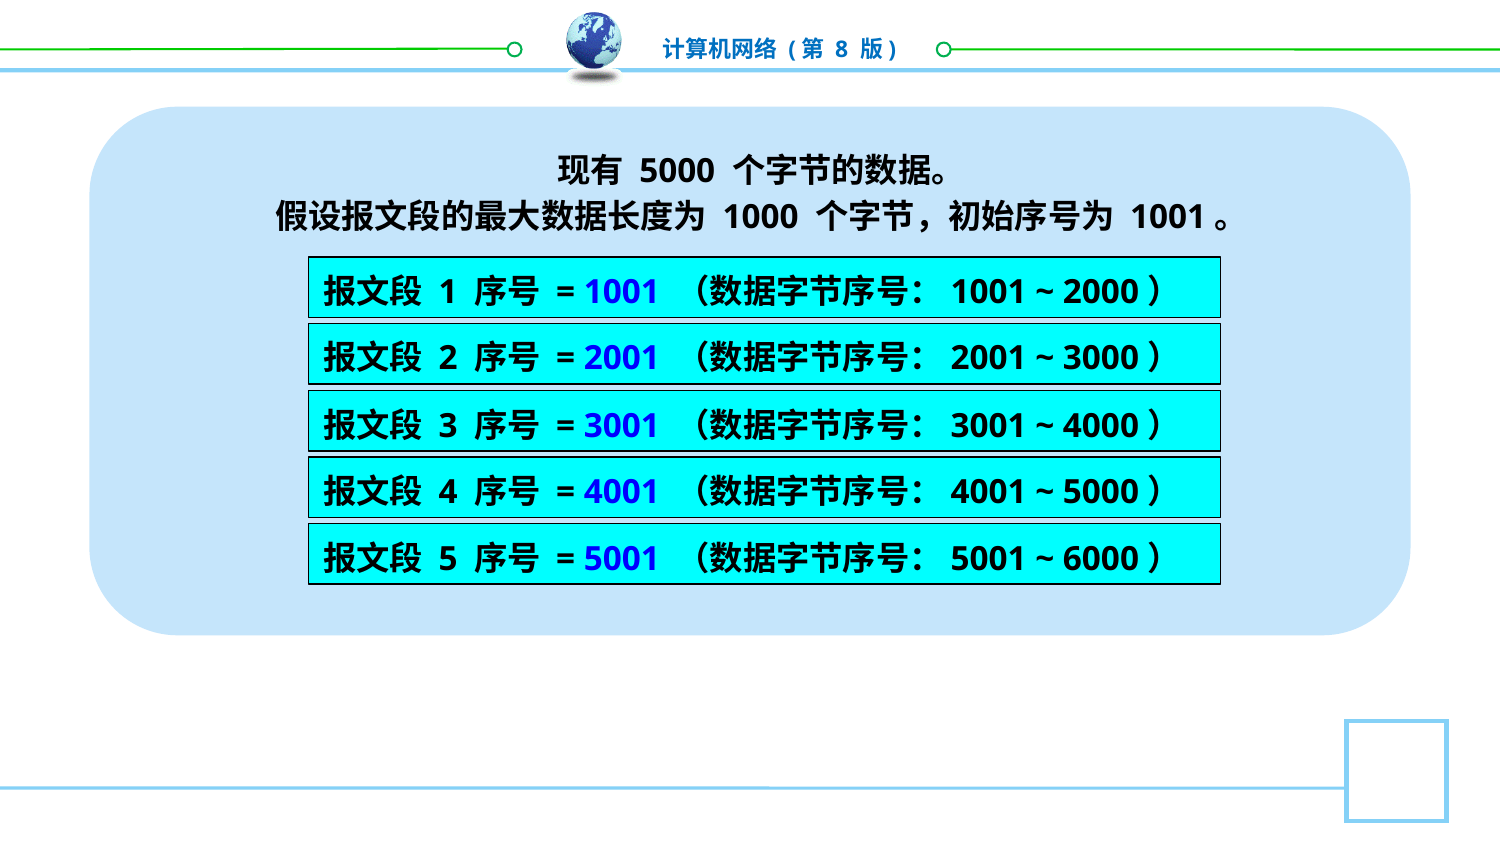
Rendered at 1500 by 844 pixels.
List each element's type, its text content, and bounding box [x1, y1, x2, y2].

text_box [87, 104, 1413, 638]
text_box 报文段 5 序号 = 5001 （数据字节序号：5001 ~ 6000） [308, 523, 1221, 585]
text_box 报文段 1 序号 = 1001 （数据字节序号：1001 ~ 2000） [308, 256, 1221, 318]
text_box 报文段 3 序号 = 3001 （数据字节序号：3001 ~ 4000） [308, 390, 1221, 452]
text_box 报文段 4 序号 = 4001 （数据字节序号：4001 ~ 5000） [308, 457, 1221, 518]
text_box 报文段 2 序号 = 2001 （数据字节序号：2001 ~ 3000） [308, 323, 1221, 385]
picture [564, 10, 623, 87]
text_box 现有 5000 个字节的数据。 假设报文段的最大数据长度为 1000 个字节，初始序号为 1001。 [232, 136, 1290, 243]
